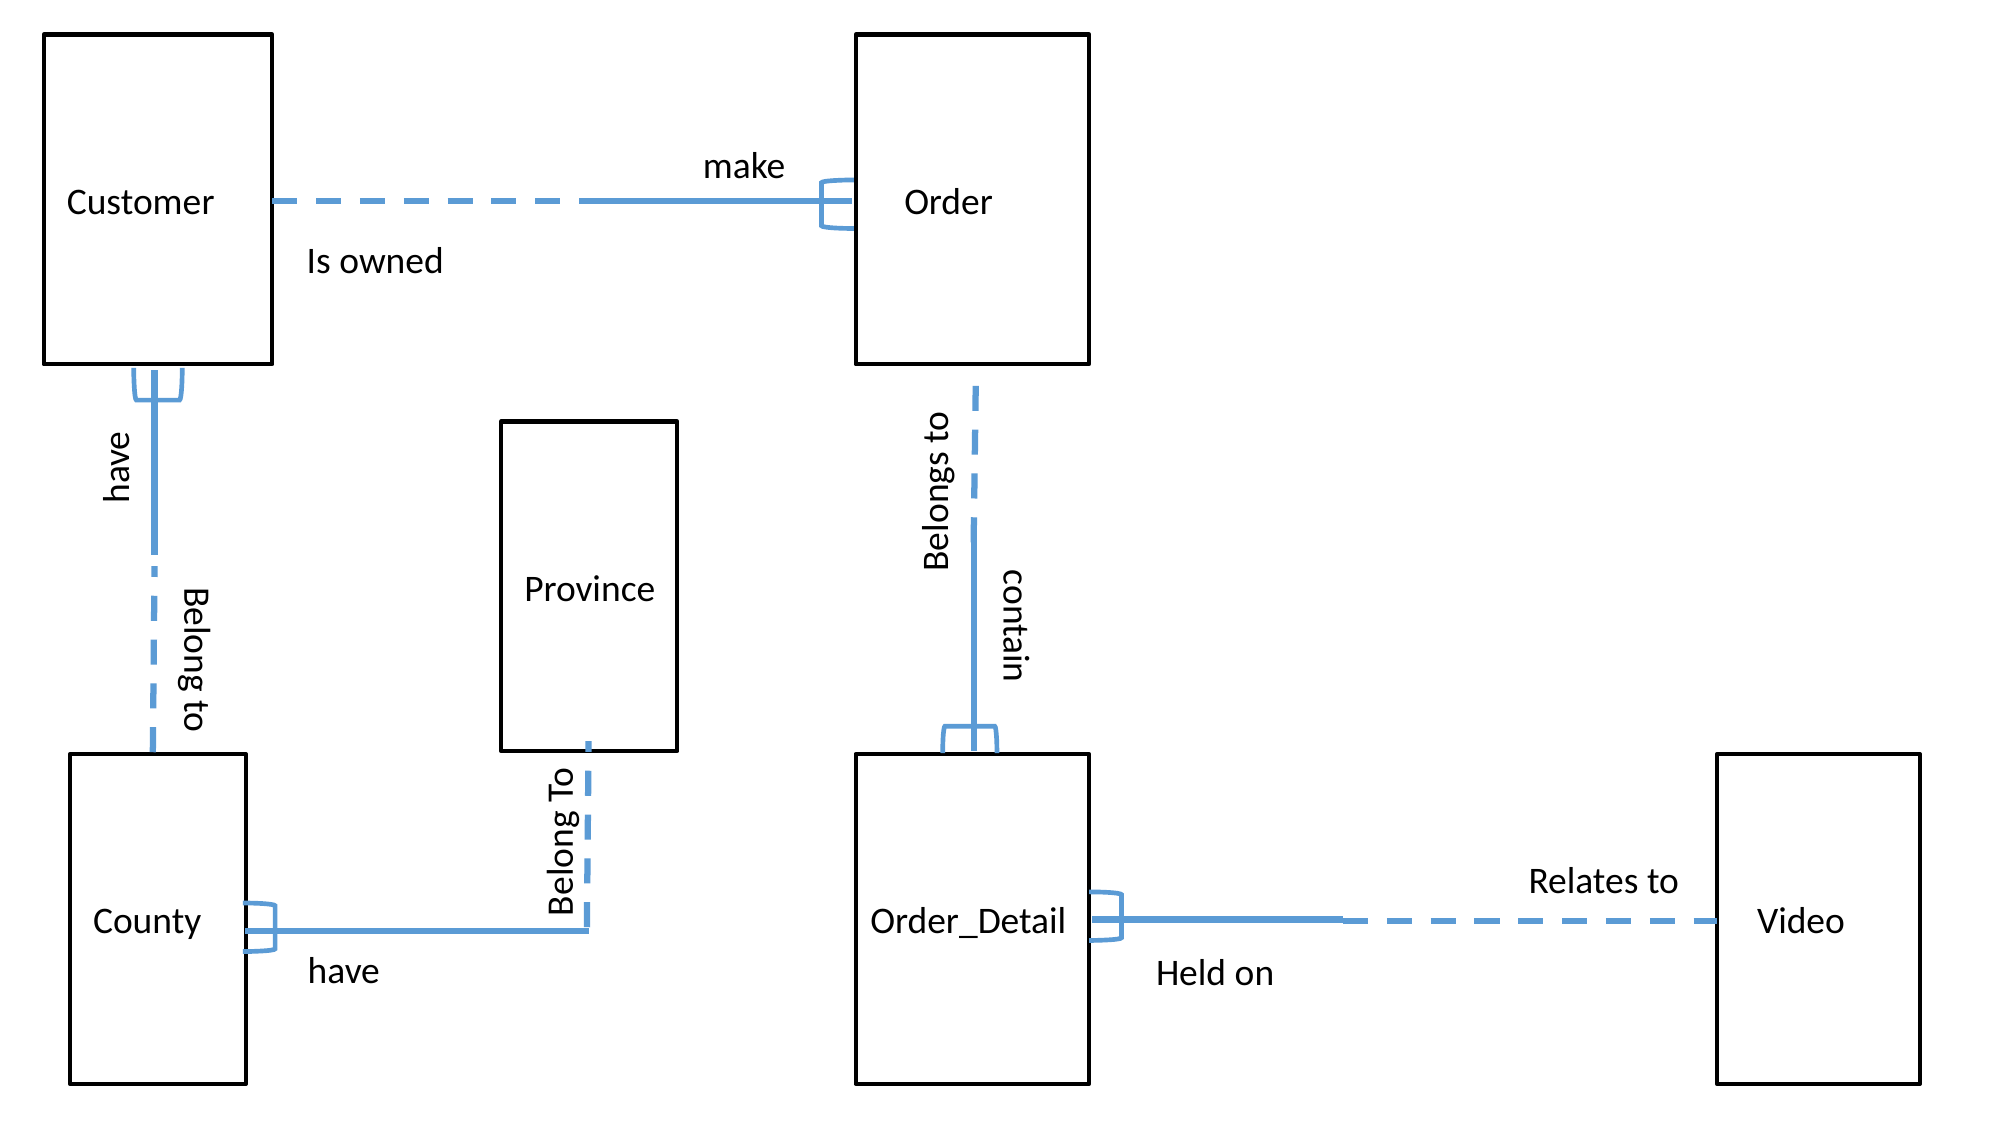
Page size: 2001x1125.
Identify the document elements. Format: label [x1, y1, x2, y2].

text_box [43, 34, 1920, 1088]
